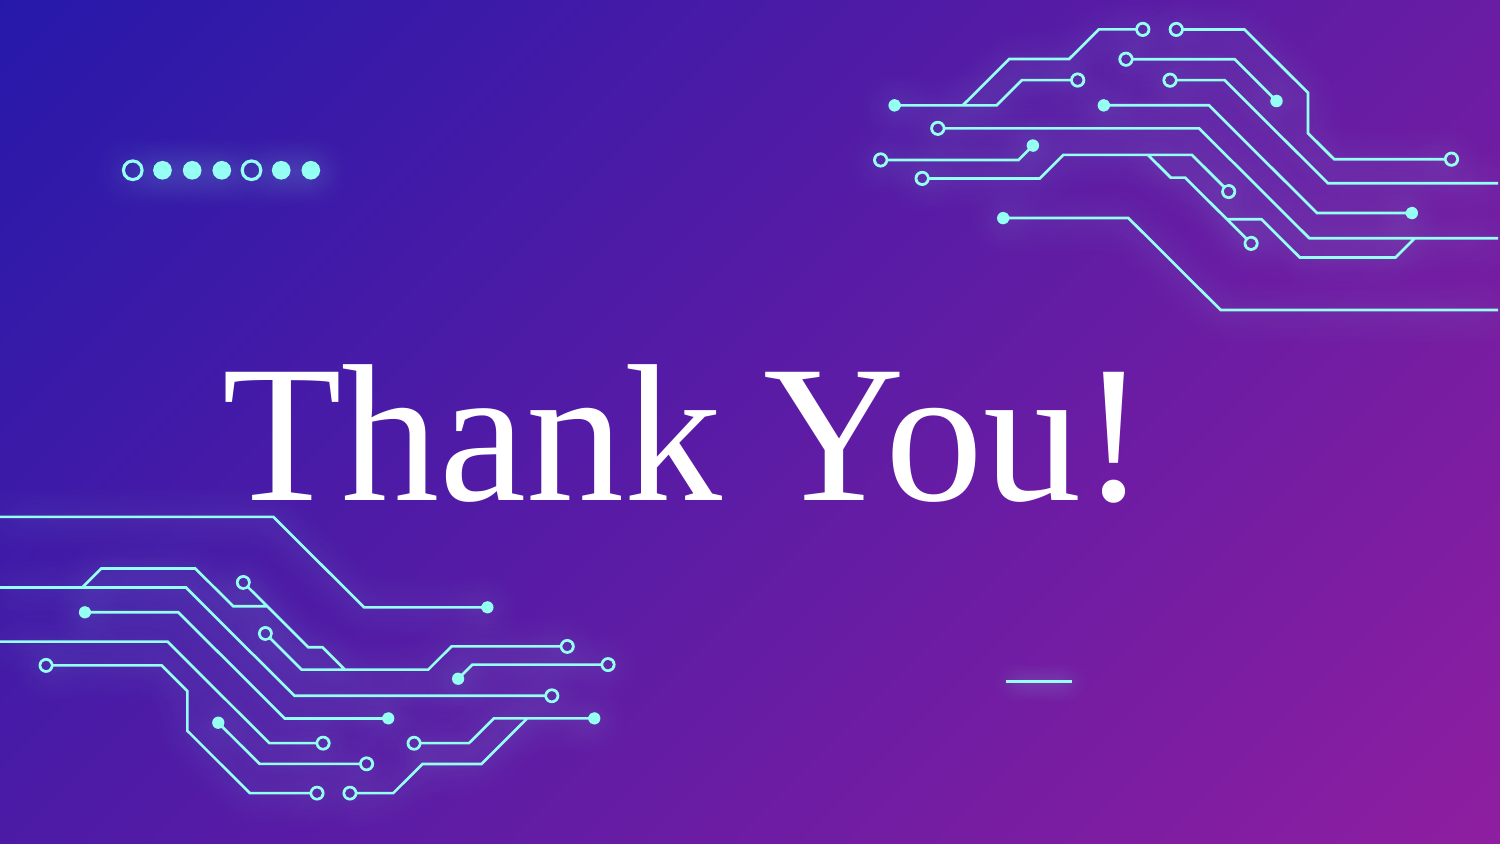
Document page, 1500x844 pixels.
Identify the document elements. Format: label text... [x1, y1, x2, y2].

title Thank You! [222, 307, 1262, 537]
